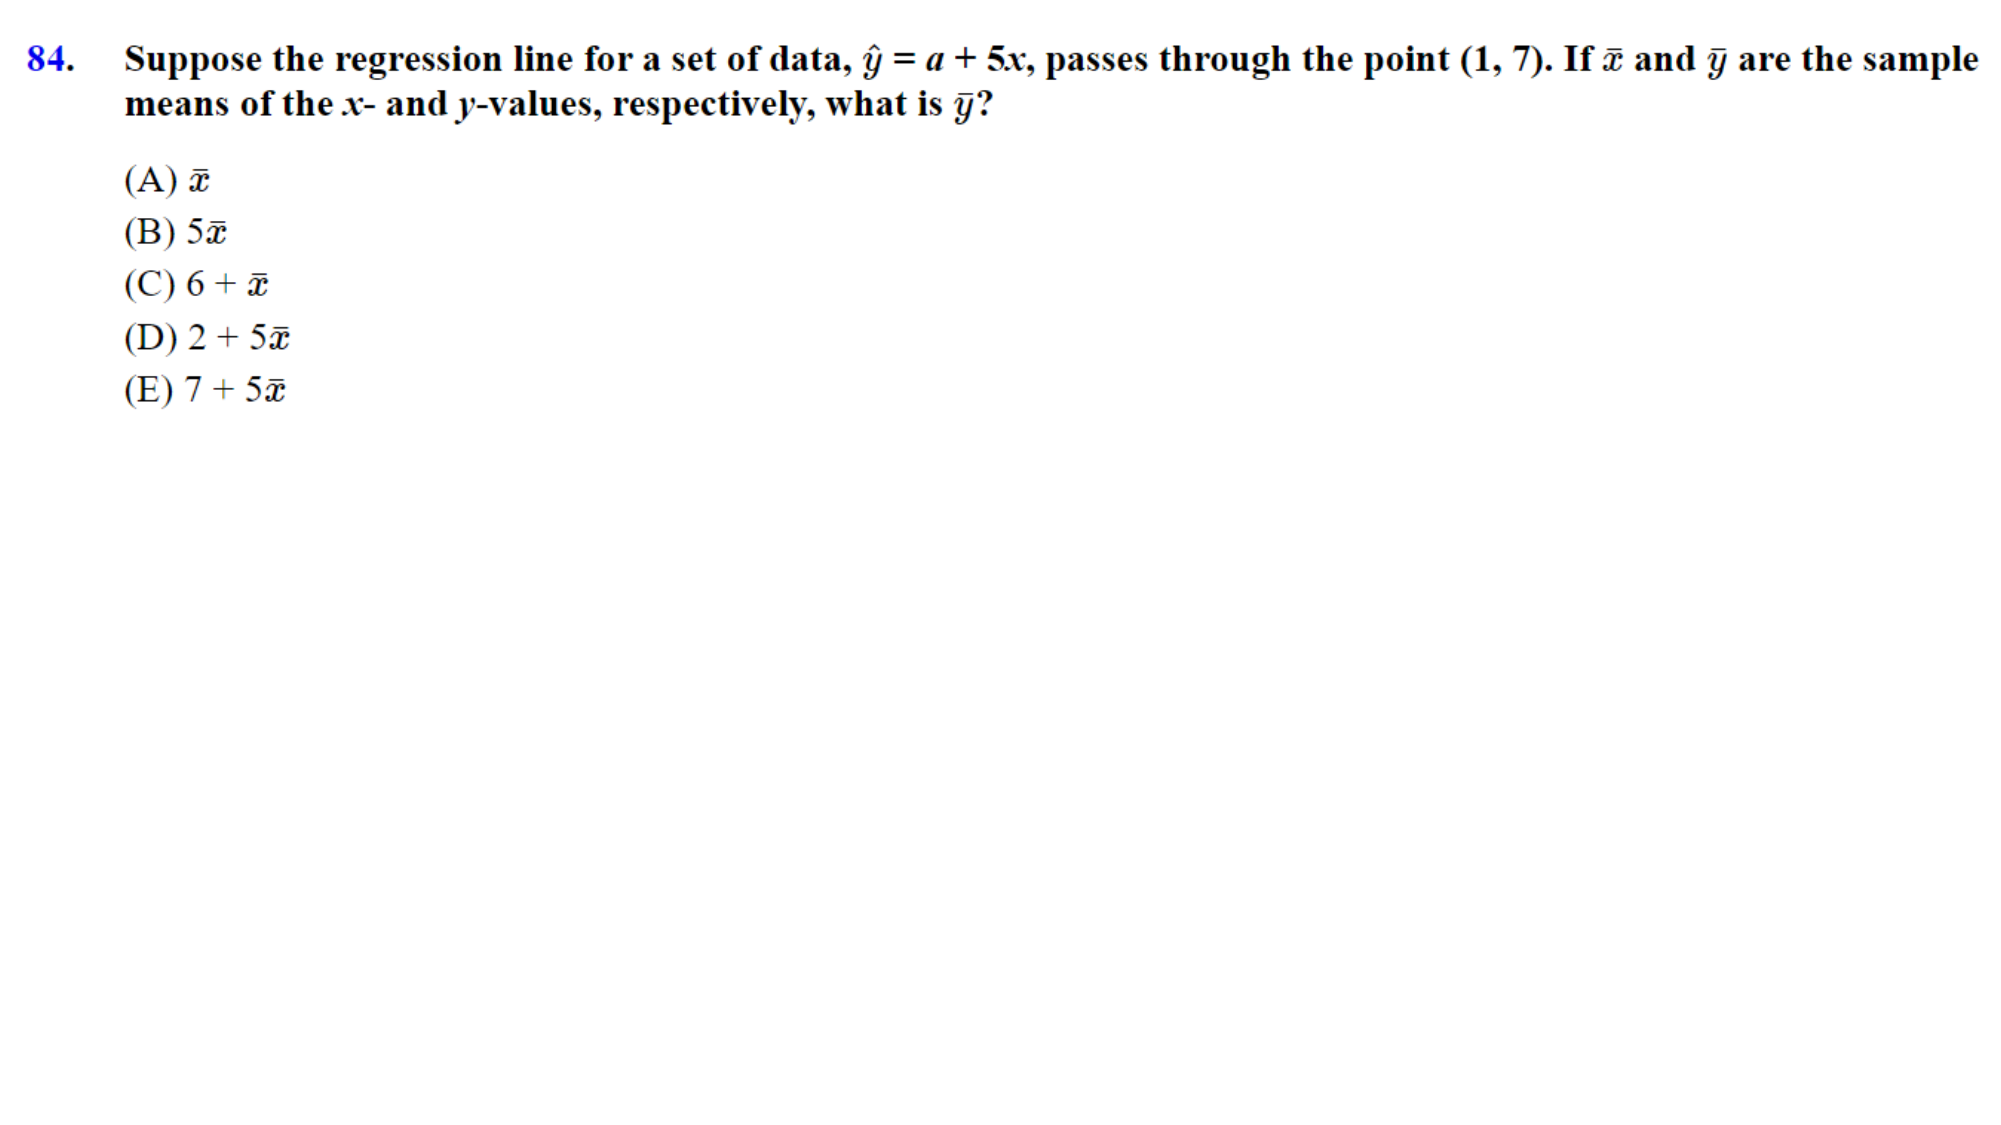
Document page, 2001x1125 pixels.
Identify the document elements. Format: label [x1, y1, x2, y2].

picture [0, 13, 2000, 436]
